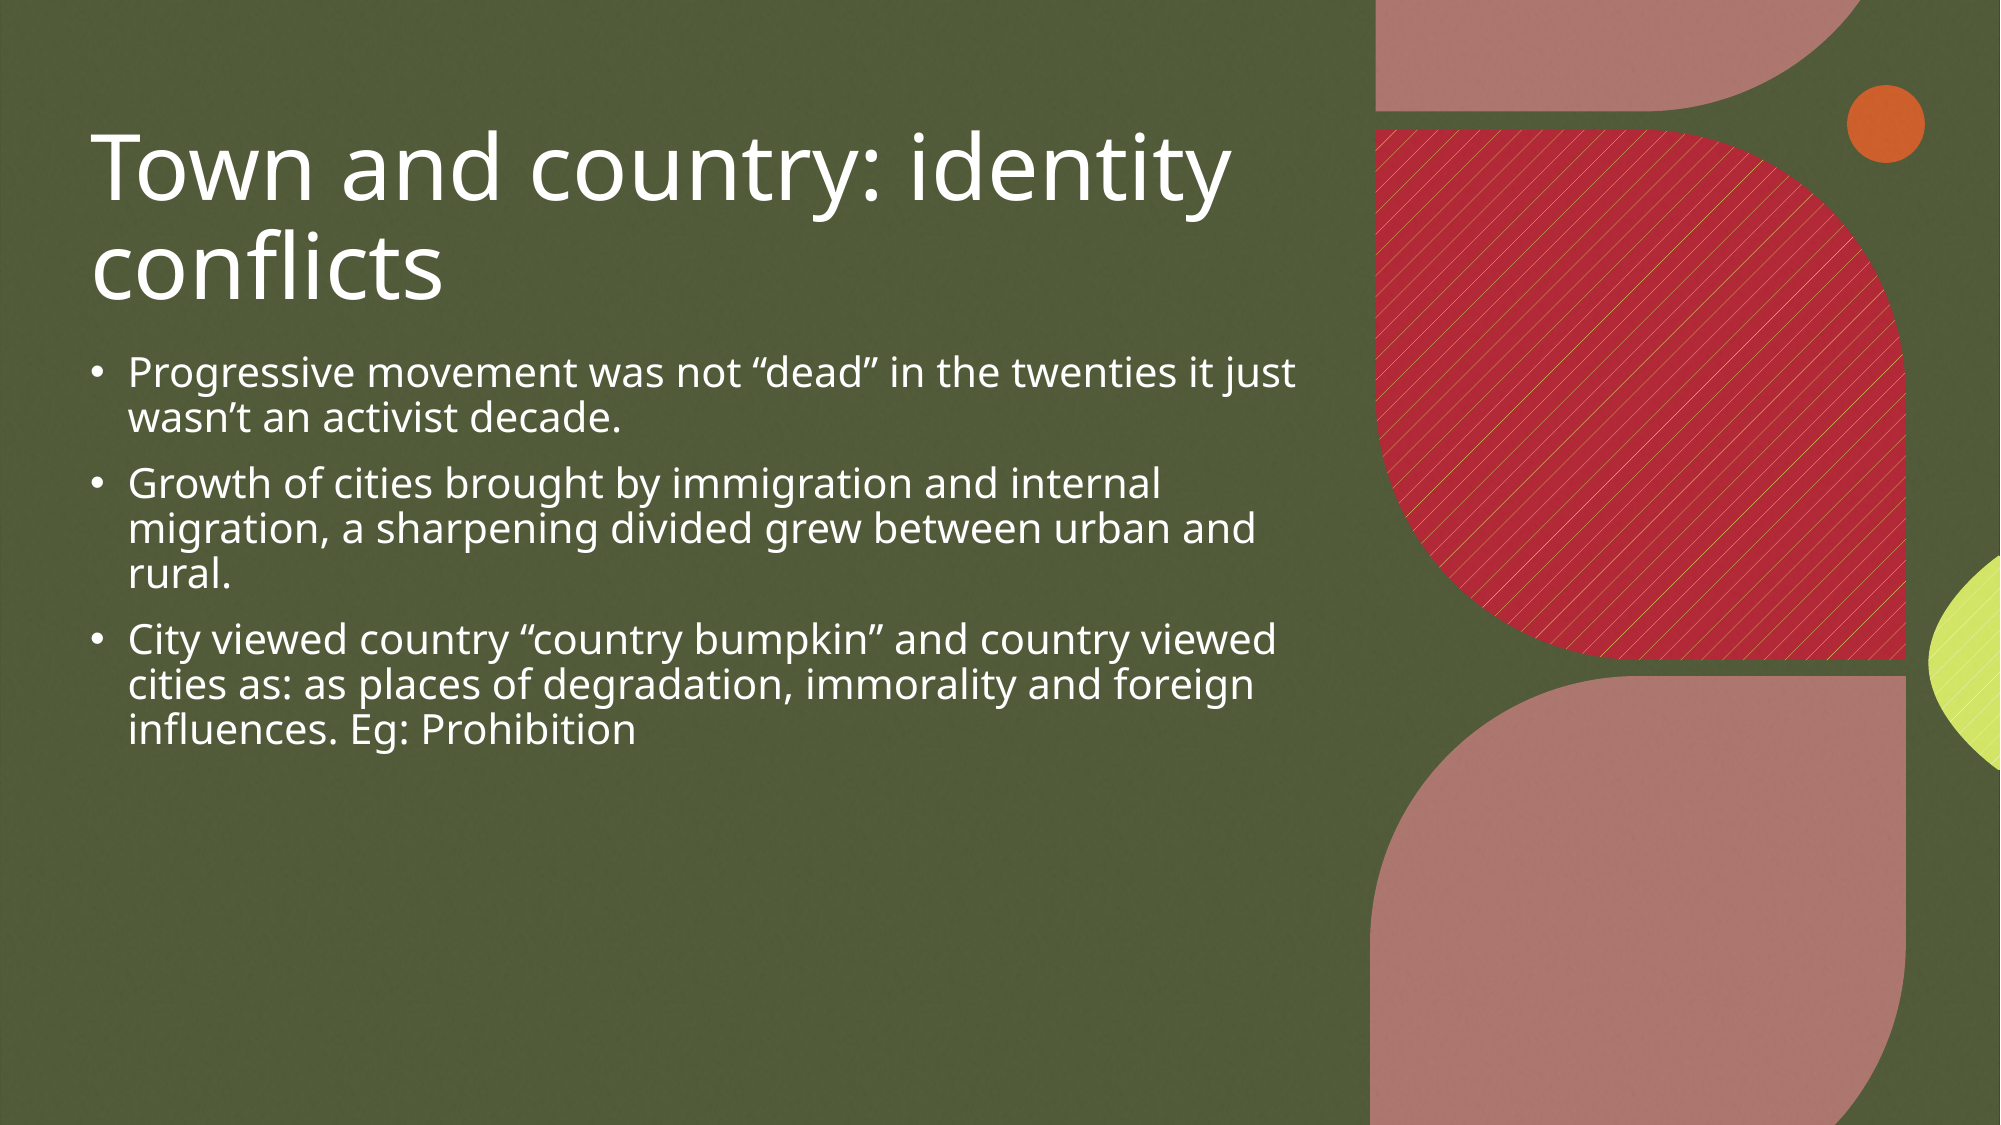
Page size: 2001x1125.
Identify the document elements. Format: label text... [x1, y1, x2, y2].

title Town and country: identity conflicts [75, 109, 1336, 327]
list Progressive movement was not “dead” in the twenties it just wasn’t an activist decade. Growth of cities brought by immigration and internal migration, a sharpening divided grew between urban and rural. City viewed country “country bumpkin” and country viewed cities as: as places of degradation, immorality and foreign influences. Eg: Prohibition [75, 343, 1336, 1014]
